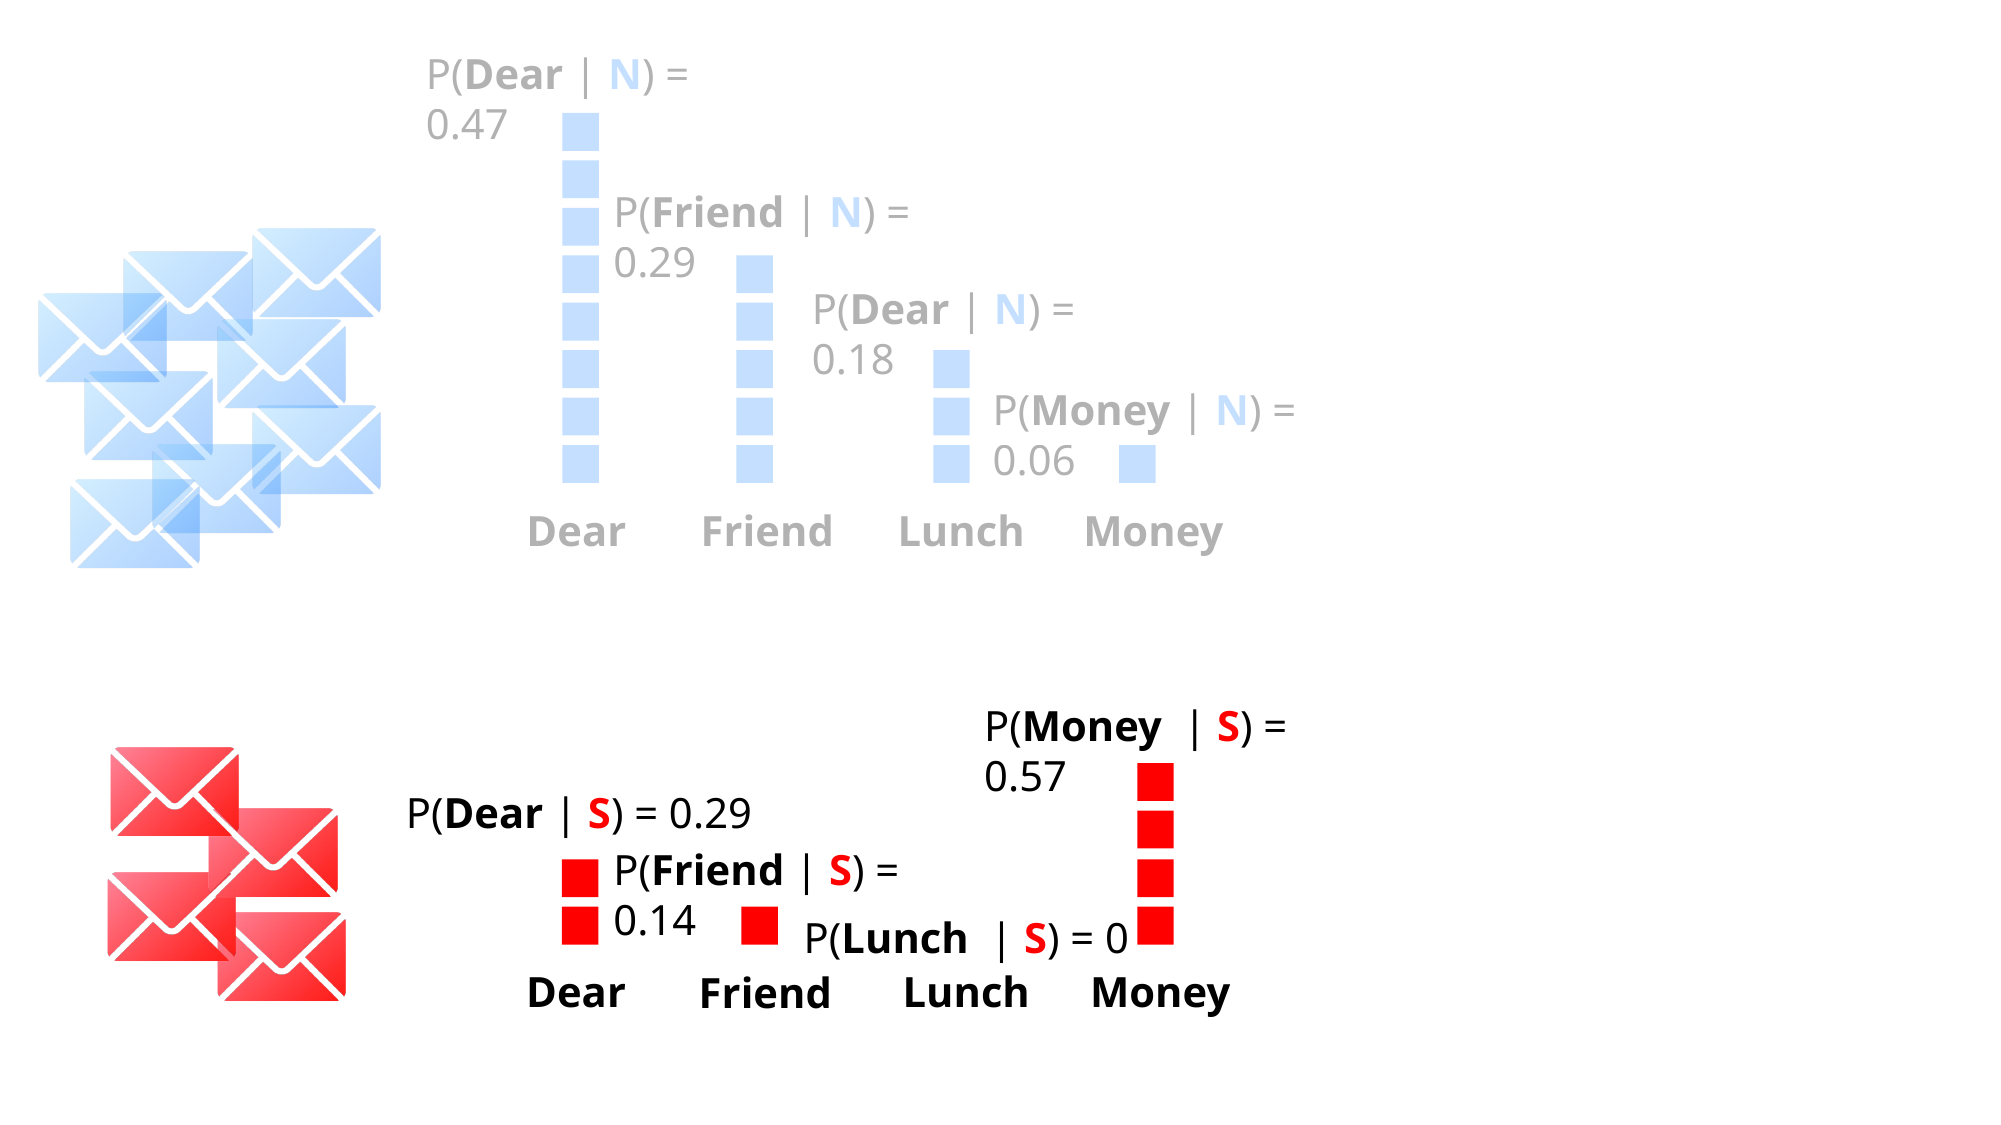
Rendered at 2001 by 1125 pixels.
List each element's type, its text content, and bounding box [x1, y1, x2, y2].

text_box Friend [685, 496, 874, 562]
text_box Dear [511, 496, 668, 562]
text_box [932, 349, 971, 484]
text_box Lunch [882, 496, 1057, 562]
text_box P(Money | S) = 0.57 [969, 692, 1371, 808]
text_box P(Lunch | S) = 0 [788, 904, 1167, 970]
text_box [103, 724, 349, 1024]
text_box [561, 112, 600, 484]
text_box Dear [511, 958, 668, 1024]
text_box P(Friend | S) = 0.14 [598, 836, 977, 952]
text_box Money [1068, 496, 1256, 562]
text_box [1136, 762, 1175, 946]
text_box P(Dear | S) = 0.29 [391, 779, 770, 845]
text_box Friend [684, 959, 872, 1025]
text_box Lunch [888, 970, 1075, 1024]
text_box P(Friend | N) = 0.29 [600, 178, 977, 293]
text_box P(Dear | N) = 0.18 [797, 275, 1146, 440]
text_box P(Dear | N) = 0.47 [411, 40, 760, 156]
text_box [735, 254, 774, 484]
text_box Money [1075, 958, 1263, 1024]
text_box P(Money | N) = 0.06 [978, 376, 1371, 492]
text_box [35, 204, 384, 591]
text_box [561, 858, 599, 946]
